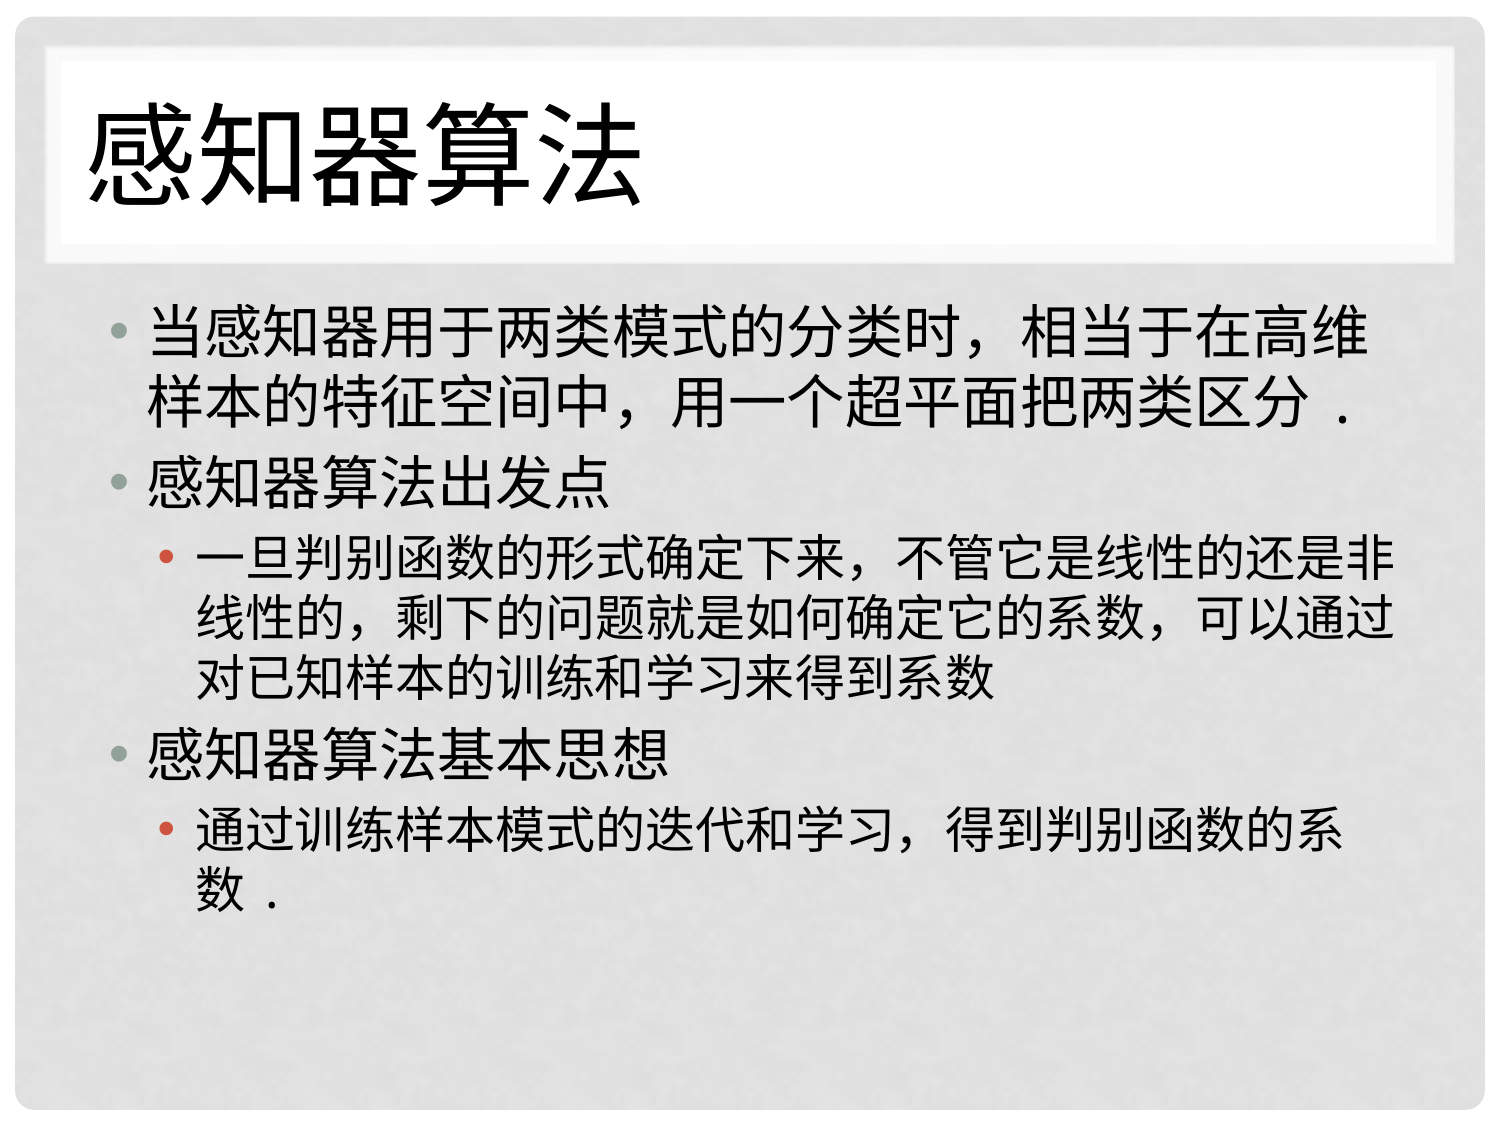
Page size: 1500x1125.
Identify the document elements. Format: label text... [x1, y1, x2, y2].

title 感知器算法 [69, 66, 1425, 238]
list 当感知器用于两类模式的分类时，相当于在高维样本的特征空间中，用一个超平面把两类区分. 感知器算法出发点 一旦判别函数的形式确定下来，不管它是线性的还是非线性的，剩下的问题就是如何确定它的系数，可以通过对已知样本的训练和学习来得到系数 感知器算法基本思想 通过训练样本模式的迭代和学习，得到判别函数的系数. [75, 287, 1425, 1005]
